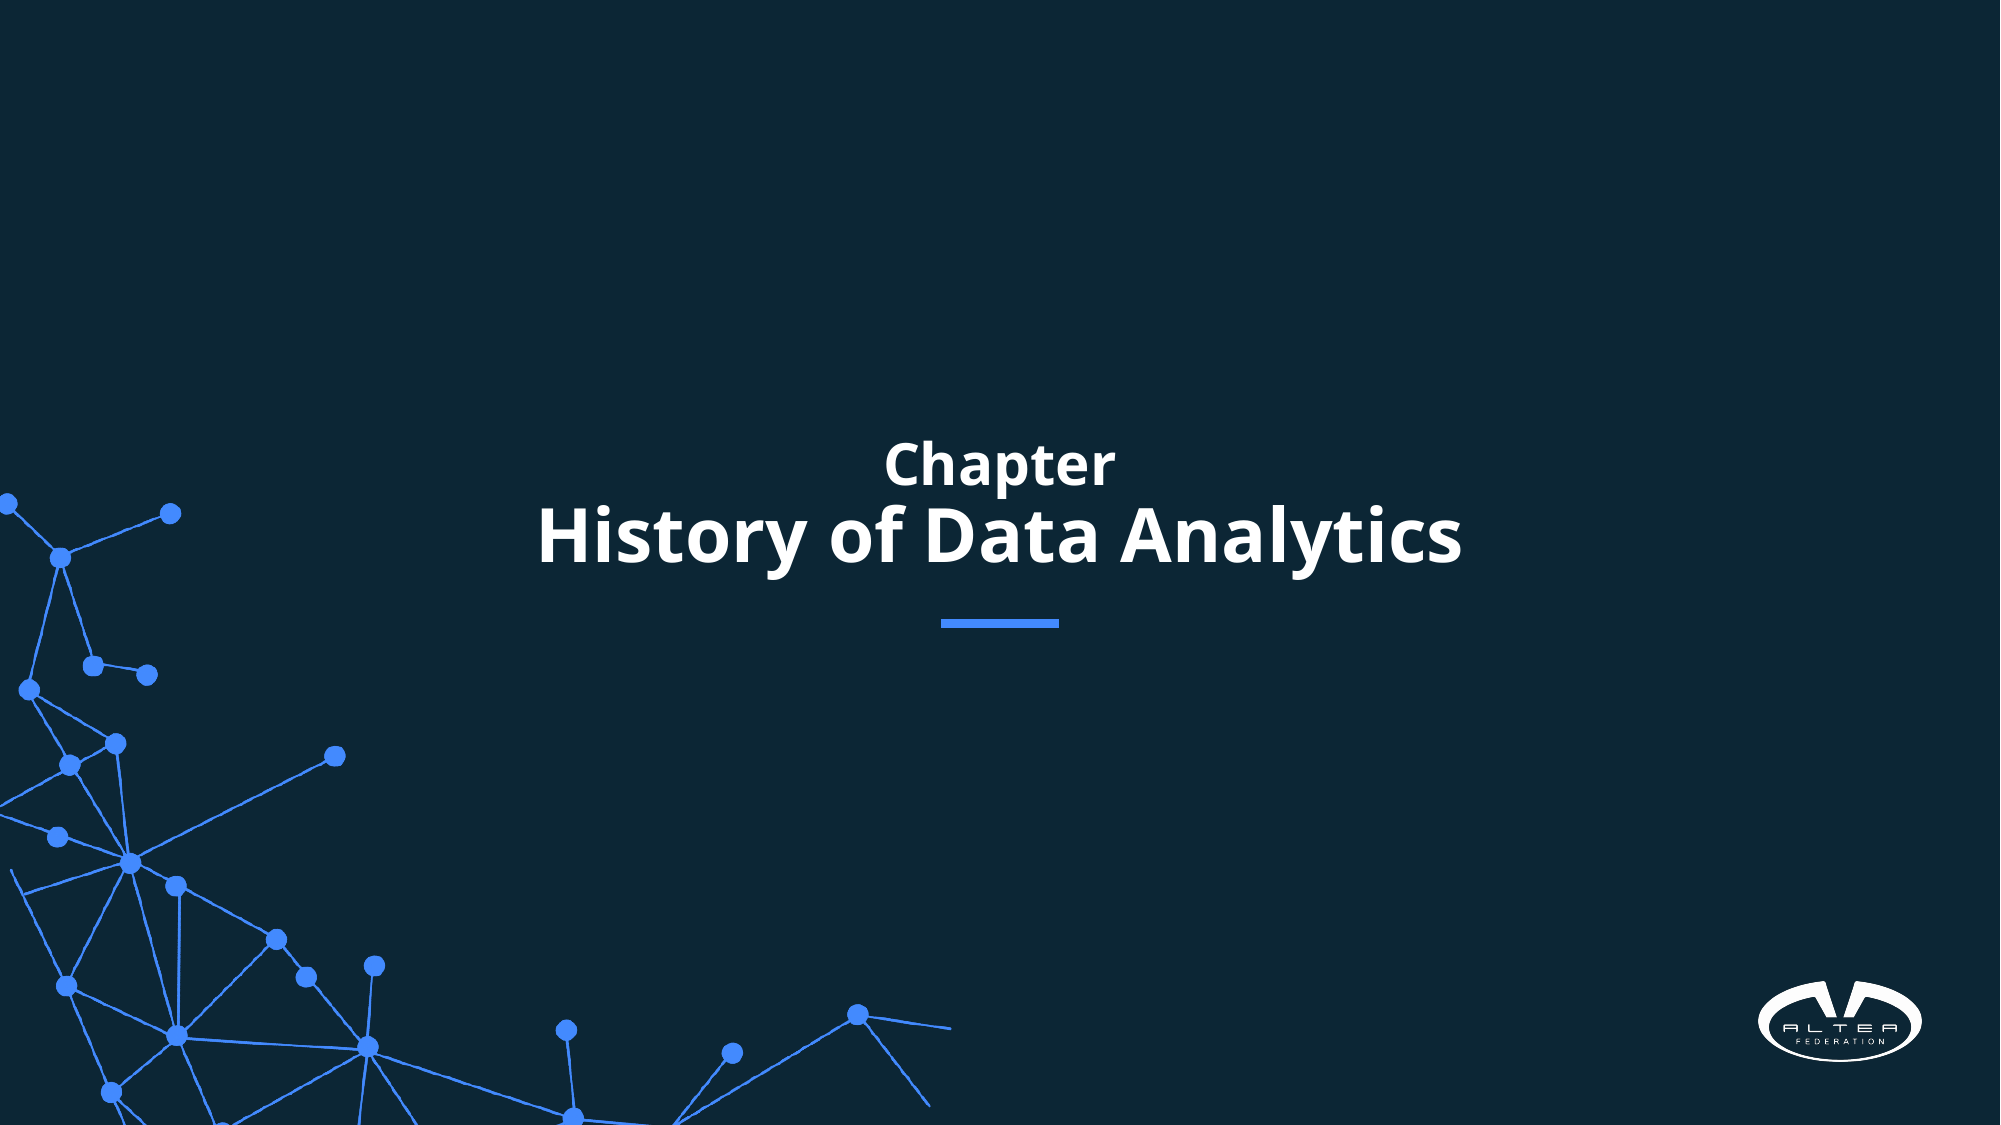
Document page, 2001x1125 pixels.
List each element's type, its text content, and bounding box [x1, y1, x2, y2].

picture [1758, 981, 1922, 1062]
picture [0, 111, 978, 1125]
title Chapter History of Data Analytics [748, 419, 1661, 587]
